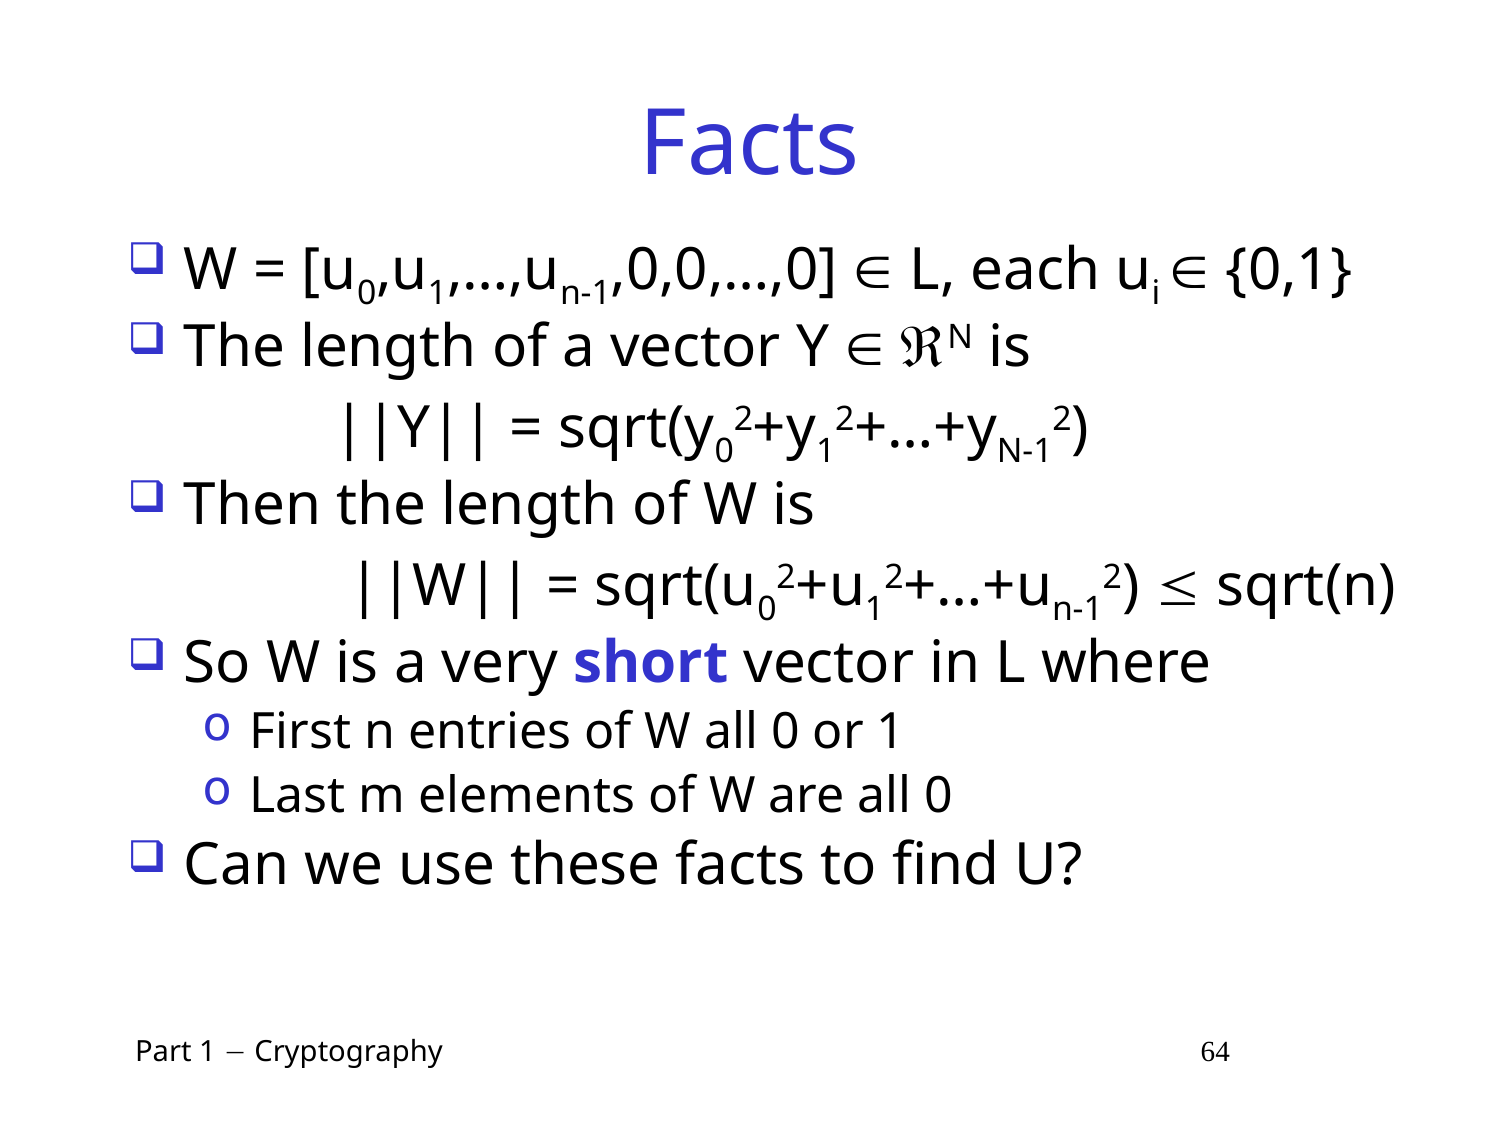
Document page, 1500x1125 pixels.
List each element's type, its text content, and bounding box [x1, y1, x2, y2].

title Facts [112, 62, 1388, 213]
footer Part 1  Cryptography 64 [112, 1024, 1401, 1101]
list W = [u0,u1,…,un-1,0,0,…,0]  L, each ui  {0,1} The length of a vector Y  N is ||Y|| = sqrt(y02+y12+…+yN-12) Then the length of W is ||W|| = sqrt(u02+u12+…+un-12)  sqrt(n) So W is a very short vector in L where First n entries of W all 0 or 1 Last m elements of W are all 0 Can we use these facts to find U? [112, 224, 1426, 1001]
